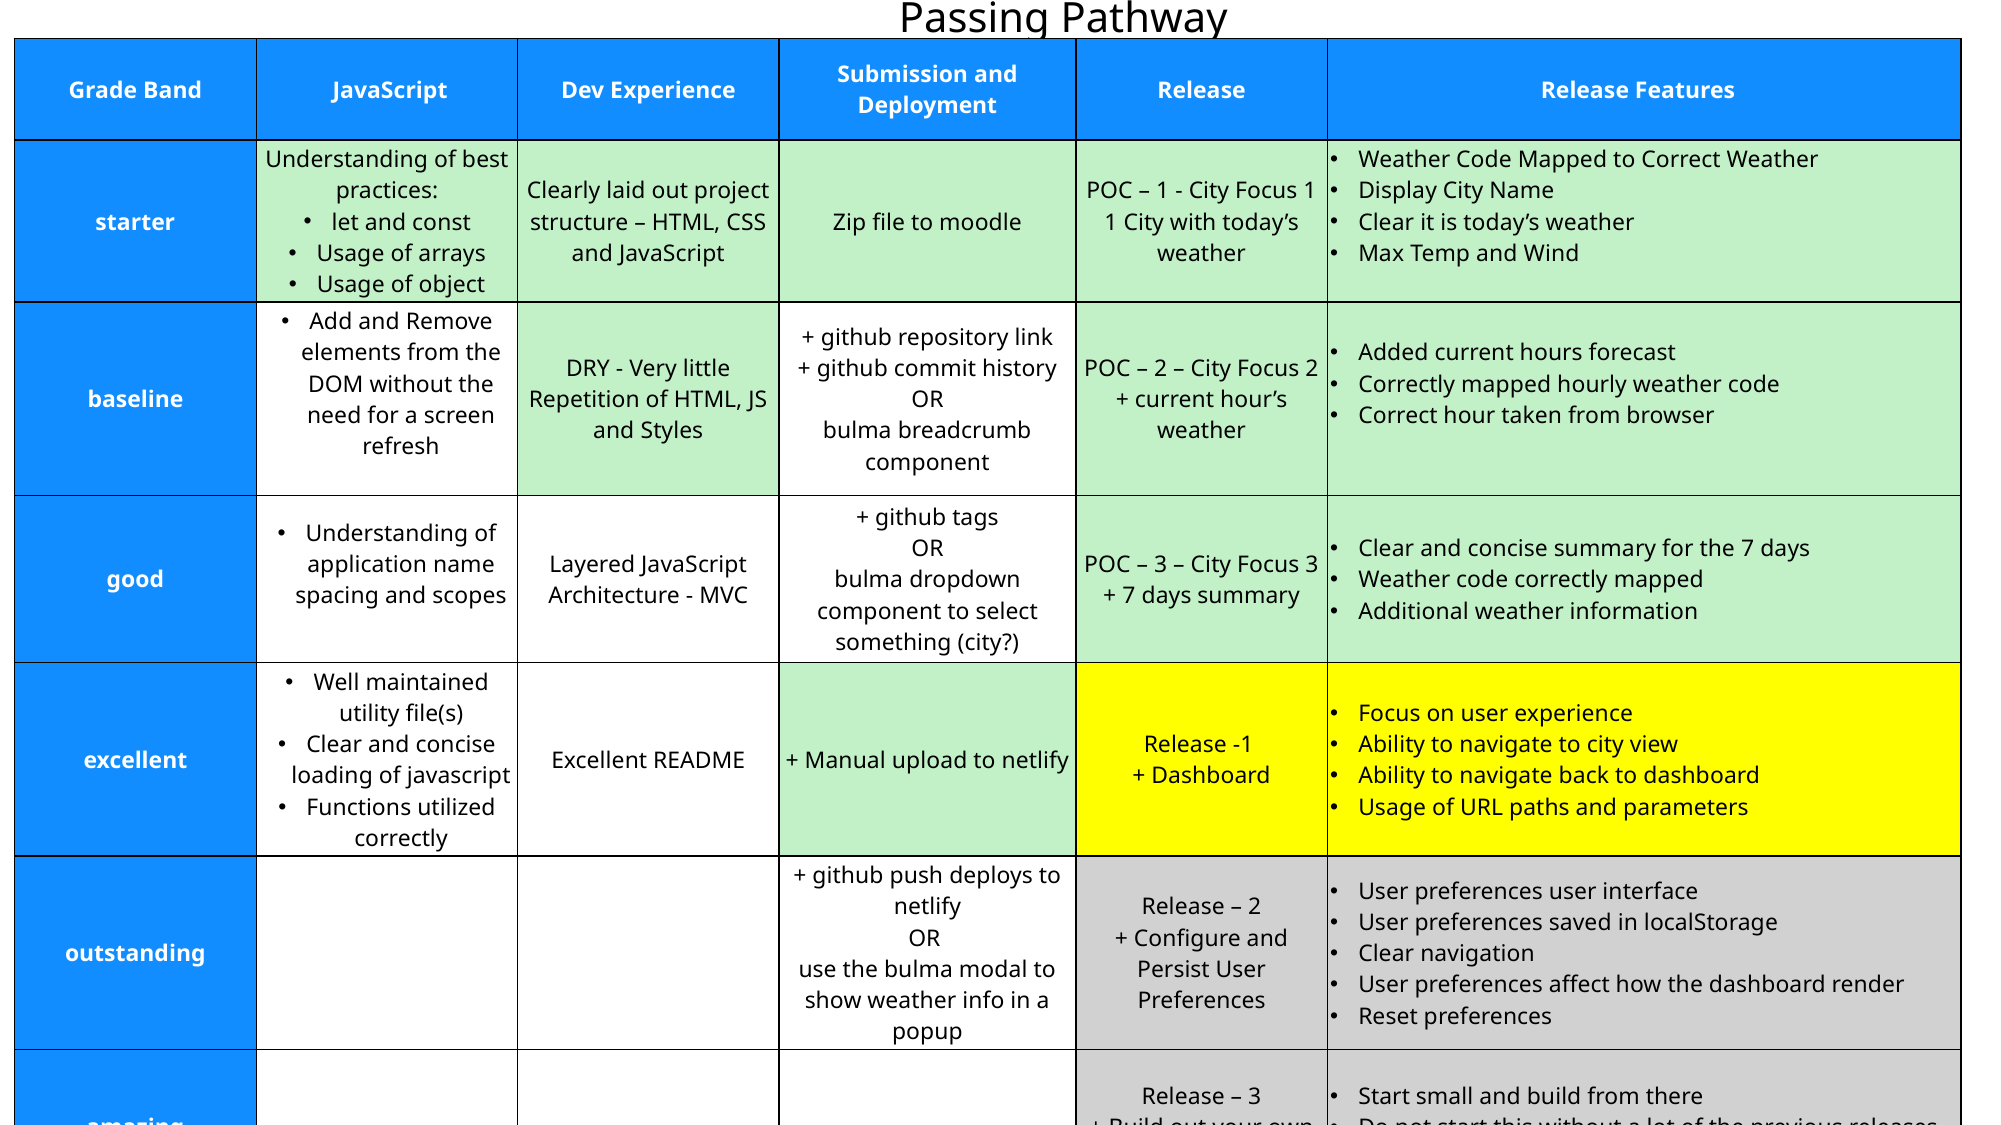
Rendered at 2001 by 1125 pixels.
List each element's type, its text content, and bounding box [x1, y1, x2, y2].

table_cell DRY - Very little Repetition of HTML, JS and Styles [518, 303, 778, 495]
table_cell Understanding of application name spacing and scopes [257, 496, 517, 662]
table_cell Clear and concise summary for the 7 days Weather code correctly mapped Additional weather information [1328, 496, 1960, 662]
table_cell + Manual upload to netlify [780, 663, 1075, 855]
table_cell [257, 1050, 517, 1125]
table_cell POC – 2 – City Focus 2 + current hour’s weather [1077, 303, 1327, 495]
table_cell Added current hours forecast Correctly mapped hourly weather code Correct hour taken from browser [1328, 303, 1960, 495]
table_cell Layered JavaScript Architecture - MVC [518, 496, 778, 662]
table_header JavaScript [257, 39, 517, 139]
table_cell Add and Remove elements from the DOM without the need for a screen refresh [257, 303, 517, 495]
table_cell Zip file to moodle [780, 141, 1075, 301]
table_cell good [15, 496, 256, 662]
table_header Release [1077, 39, 1327, 139]
table_cell starter [15, 141, 256, 301]
table_cell + github tags OR bulma dropdown component to select something (city?) [780, 496, 1075, 662]
table_cell Release – 3 + Build out your own features [1077, 1050, 1327, 1125]
table_cell [257, 857, 517, 1049]
table_cell outstanding [15, 857, 256, 1049]
table_cell + github push deploys to netlify OR use the bulma modal to show weather info in a popup [780, 857, 1075, 1049]
table_cell User preferences user interface User preferences saved in localStorage Clear navigation User preferences affect how the dashboard render Reset preferences [1328, 857, 1960, 1049]
table_cell Clearly laid out project structure – HTML, CSS and JavaScript [518, 141, 778, 301]
table_header Dev Experience [518, 39, 778, 139]
table_cell POC – 1 - City Focus 1 1 City with today’s weather [1077, 141, 1327, 301]
table_cell amazing [15, 1050, 256, 1125]
table_cell Well maintained utility file(s) Clear and concise loading of javascript Functions utilized correctly [257, 663, 517, 855]
table_cell Release -1 + Dashboard [1077, 663, 1327, 855]
table_cell [518, 857, 778, 1049]
table_cell + github repository link + github commit history OR bulma breadcrumb component [780, 303, 1075, 495]
table_header Grade Band [15, 39, 256, 139]
table_cell Release – 2 + Configure and Persist User Preferences [1077, 857, 1327, 1049]
title Passing Pathway [883, 7, 1261, 32]
table_cell baseline [15, 303, 256, 495]
table_cell - [780, 1050, 1075, 1125]
table_cell Understanding of best practices: let and const Usage of arrays Usage of object [257, 141, 517, 301]
table_cell excellent [15, 663, 256, 855]
table_cell POC – 3 – City Focus 3 + 7 days summary [1077, 496, 1327, 662]
table_cell Excellent README [518, 663, 778, 855]
table_cell Focus on user experience Ability to navigate to city view Ability to navigate back to dashboard Usage of URL paths and parameters [1328, 663, 1960, 855]
table_header Submission and Deployment [780, 39, 1075, 139]
table_cell Weather Code Mapped to Correct Weather Display City Name Clear it is today’s weather Max Temp and Wind [1328, 141, 1960, 301]
table_header Release Features [1328, 39, 1960, 139]
table_cell [518, 1050, 778, 1125]
table_cell Start small and build from there Do not start this without a lot of the previous releases done, don’t feel pressure to get here [1328, 1050, 1960, 1125]
